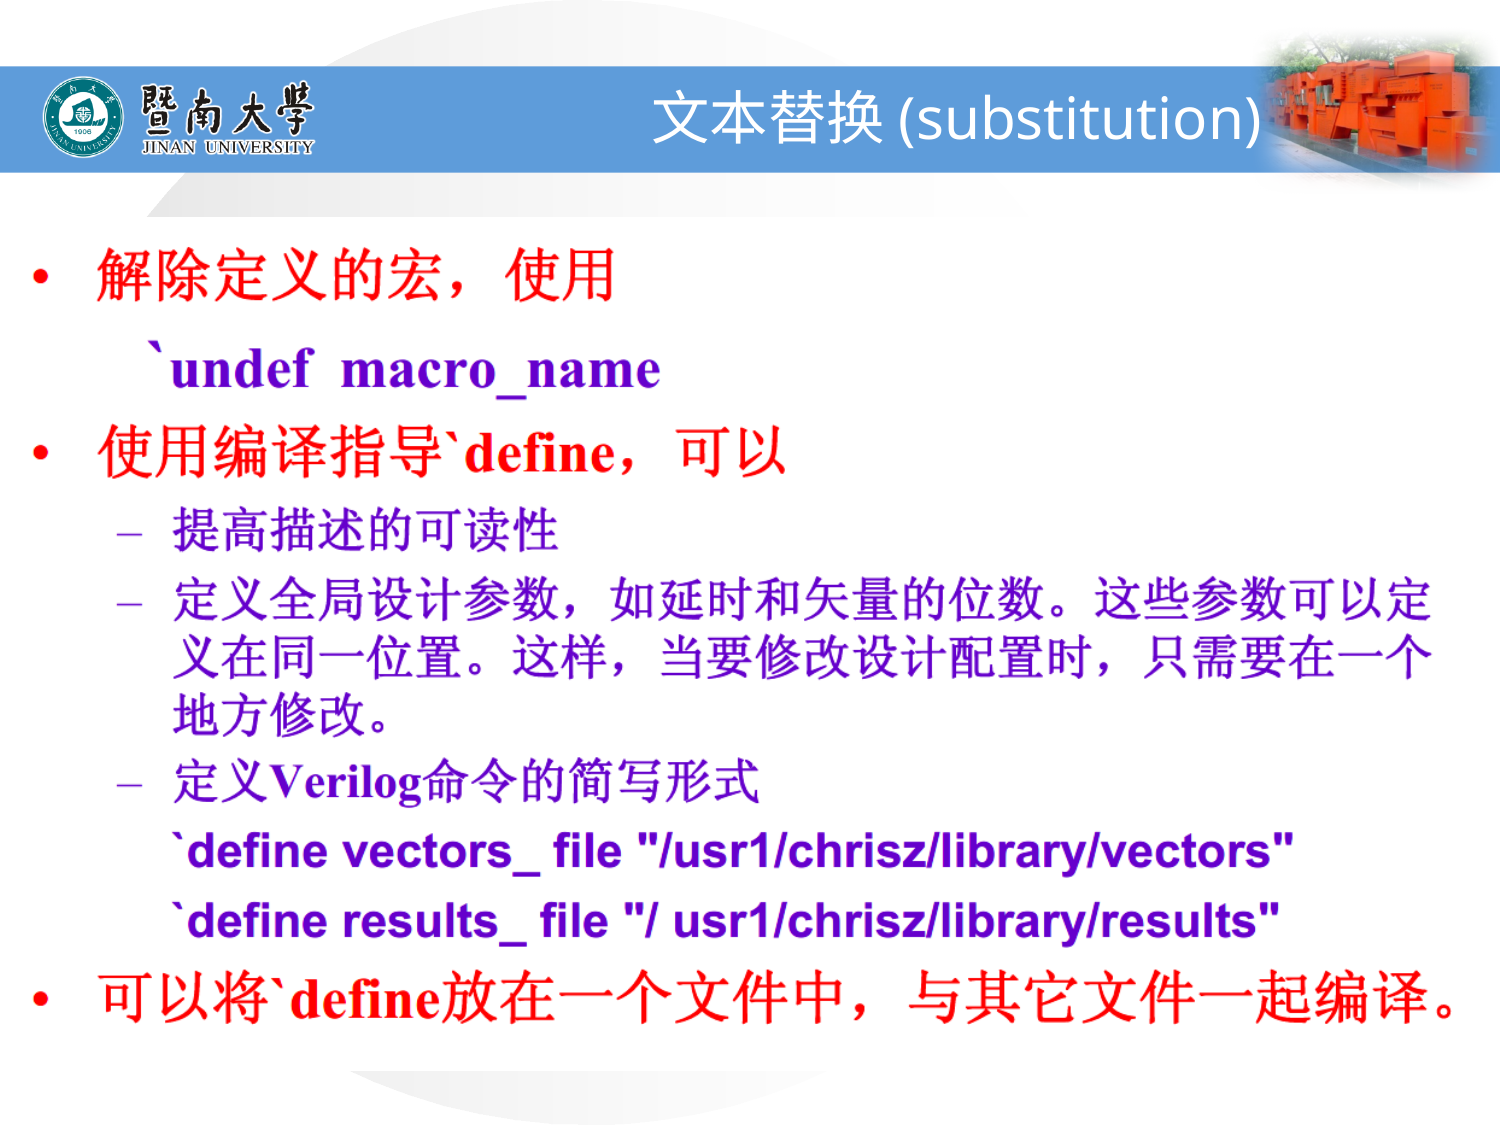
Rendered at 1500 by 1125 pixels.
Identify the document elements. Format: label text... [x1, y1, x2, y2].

picture [0, 216, 1500, 1072]
picture [1290, 68, 1461, 154]
title 文本替换(substitution) [289, 76, 1277, 157]
picture [32, 74, 340, 164]
